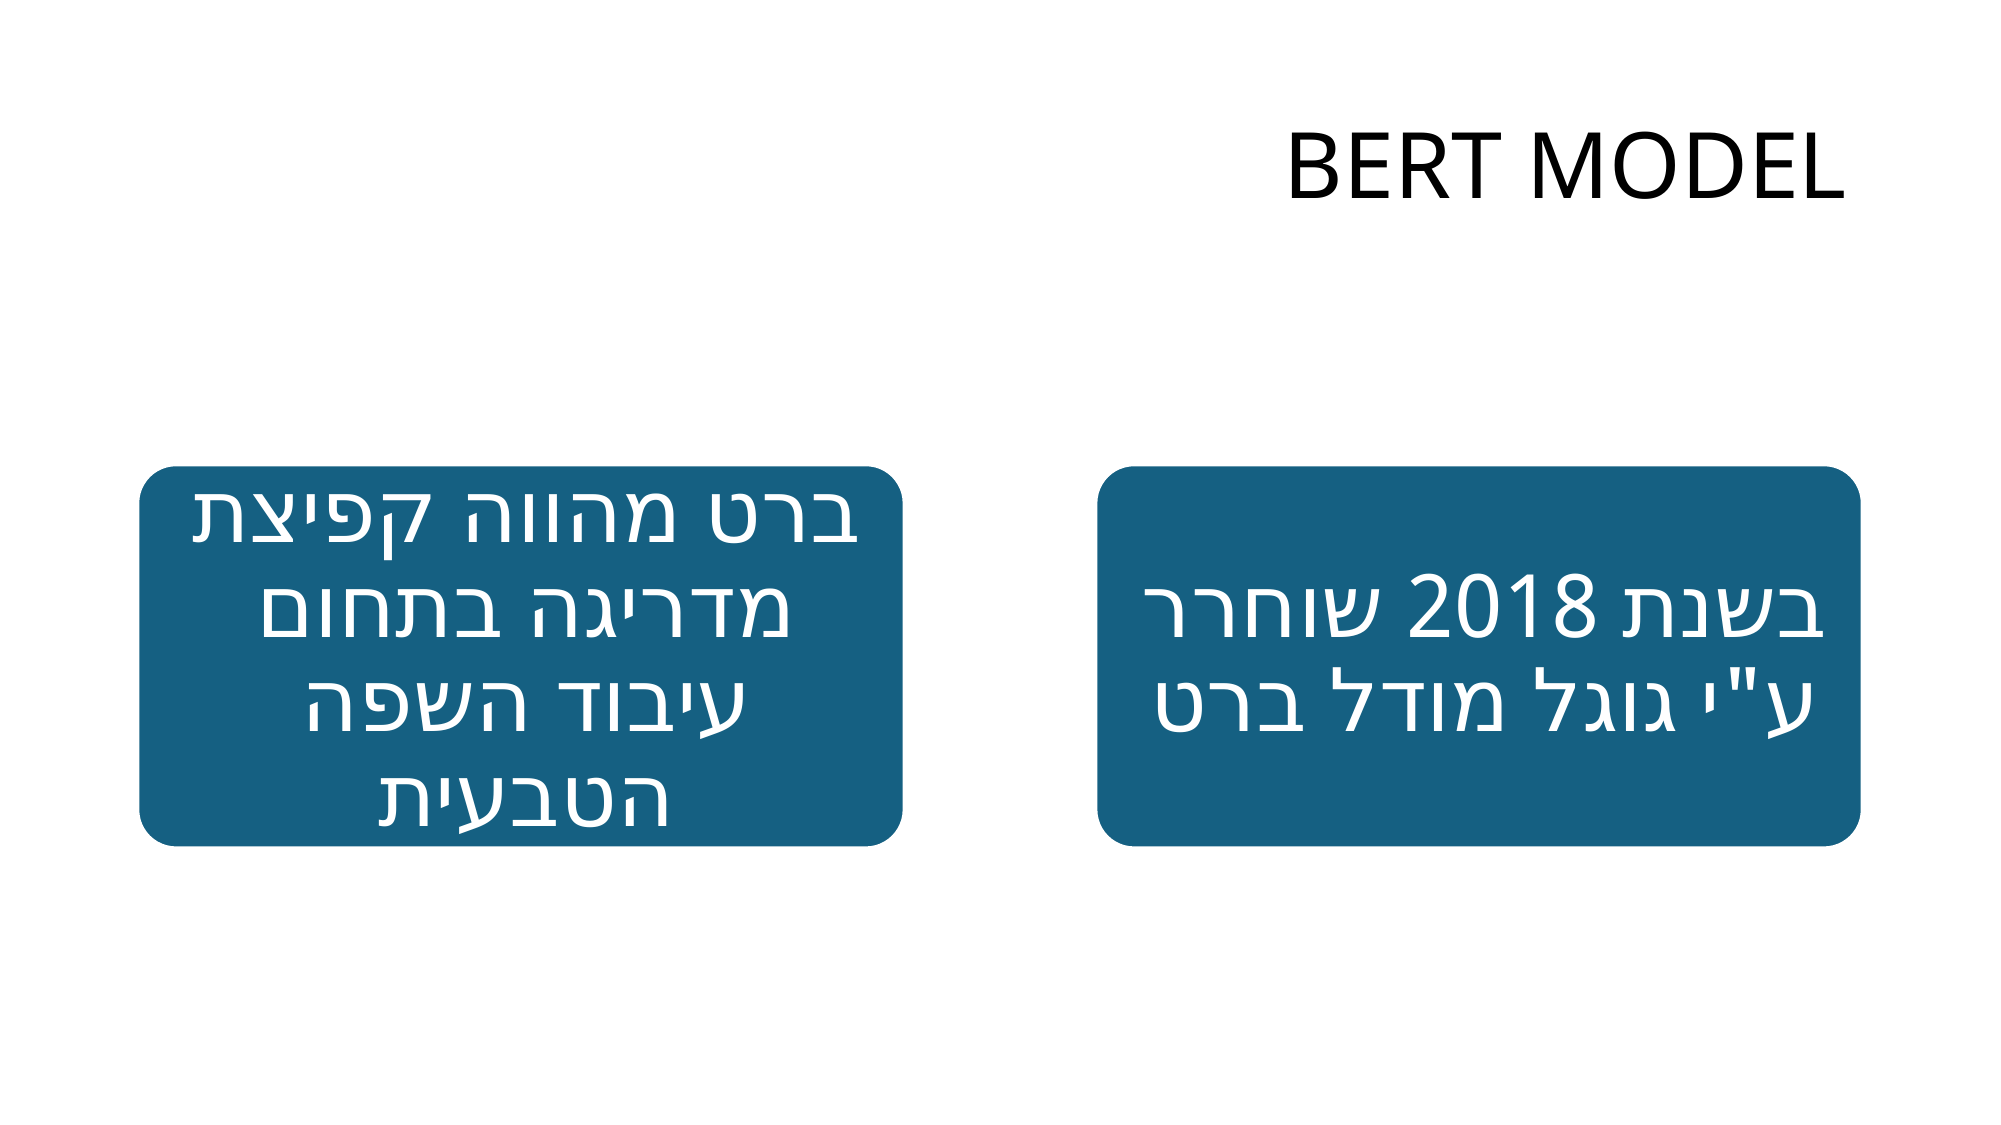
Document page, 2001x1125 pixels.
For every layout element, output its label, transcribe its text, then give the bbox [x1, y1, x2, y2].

title BERT MODEL [137, 59, 1863, 278]
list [136, 298, 1863, 1014]
